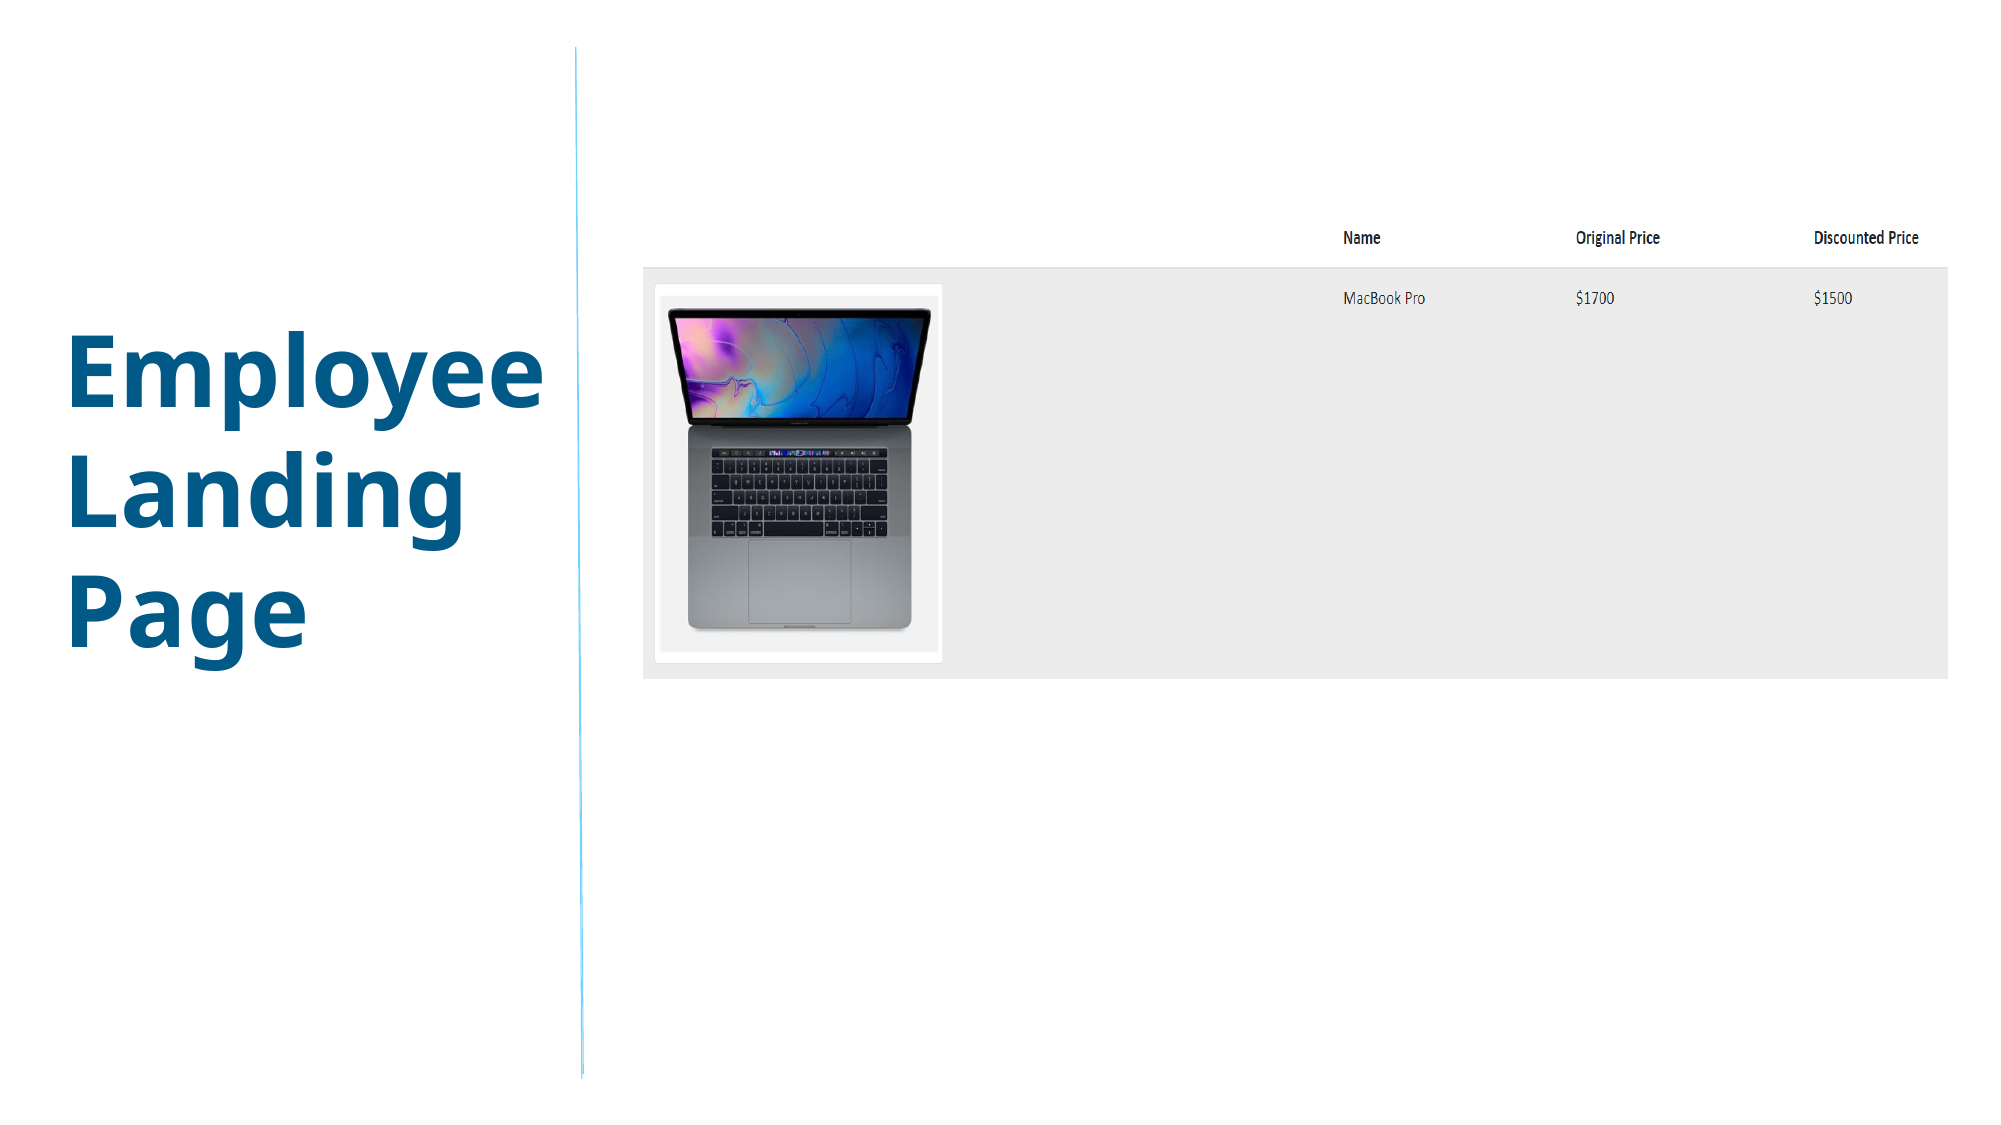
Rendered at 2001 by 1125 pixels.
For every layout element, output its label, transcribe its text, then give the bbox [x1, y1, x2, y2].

text_box Employee Landing Page [49, 299, 575, 675]
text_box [575, 46, 584, 1075]
picture [636, 215, 1948, 679]
